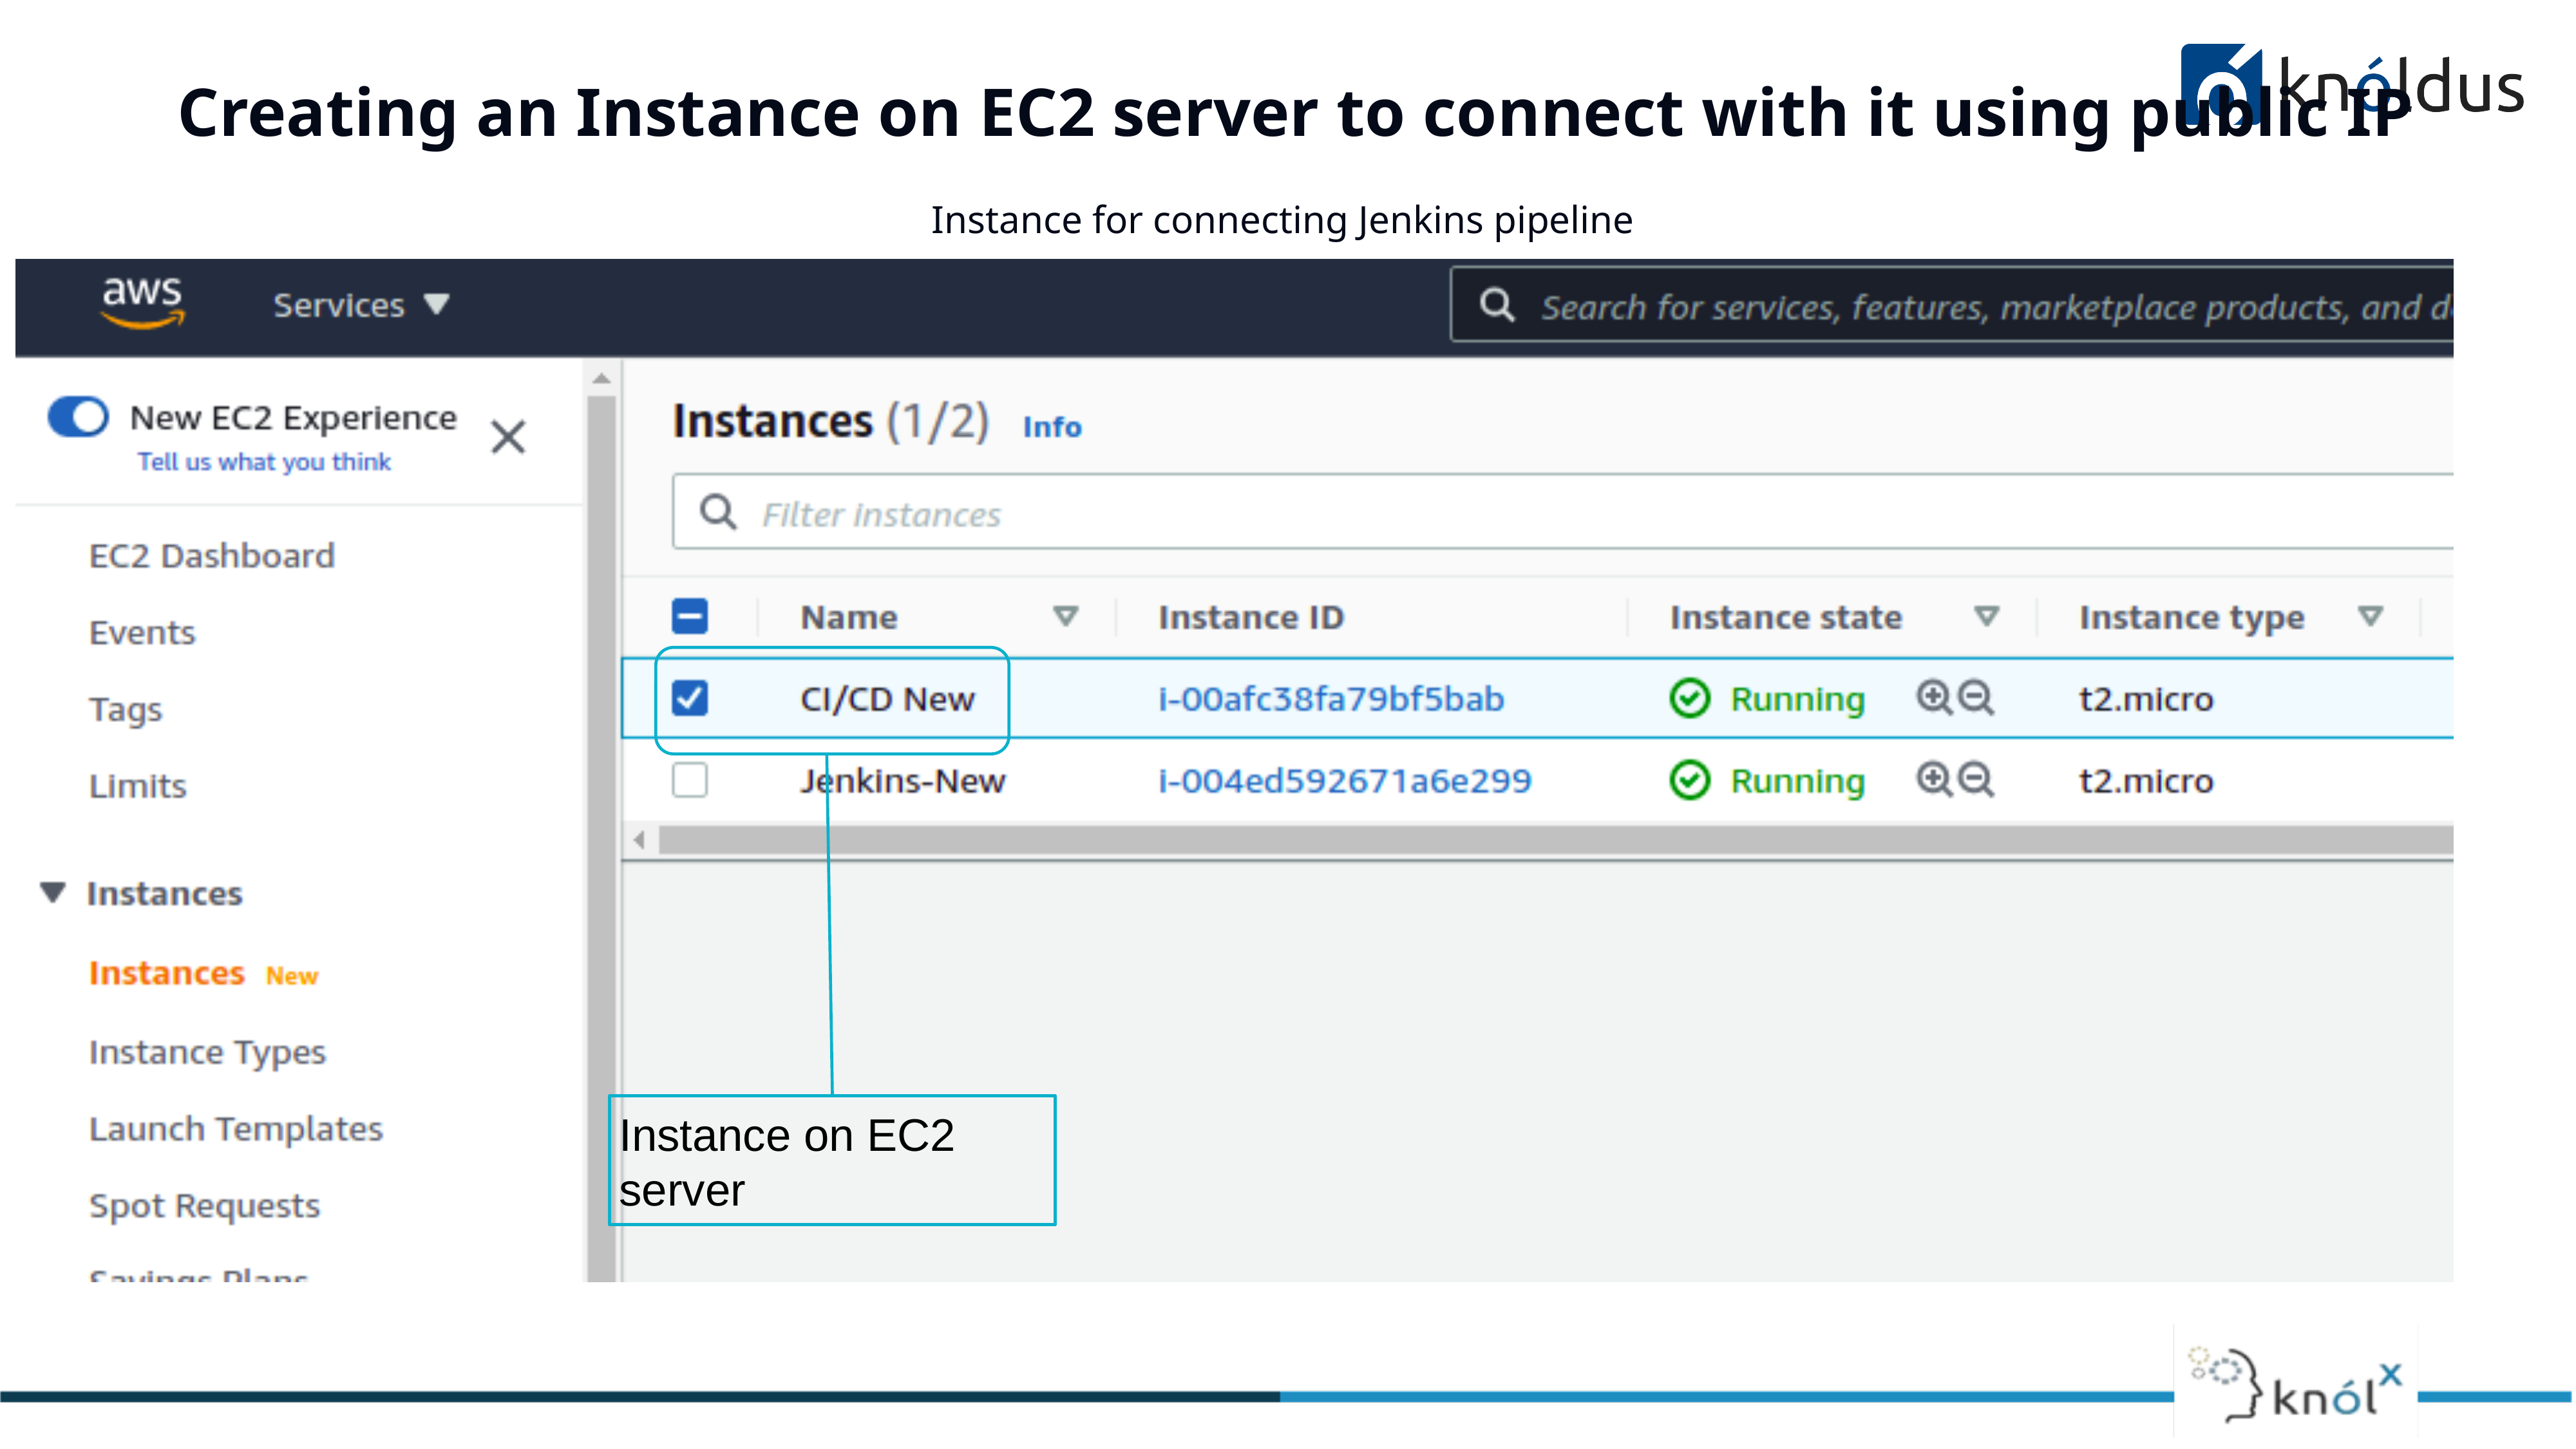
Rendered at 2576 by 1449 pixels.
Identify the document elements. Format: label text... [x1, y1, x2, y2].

picture [0, 1323, 2572, 1437]
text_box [826, 753, 833, 1096]
picture [15, 259, 2454, 1282]
picture [2181, 44, 2524, 125]
title Creating an Instance on EC2 server to connect with it using public IP [177, 70, 2454, 138]
list Instance for connecting Jenkins pipeline [177, 196, 2399, 243]
